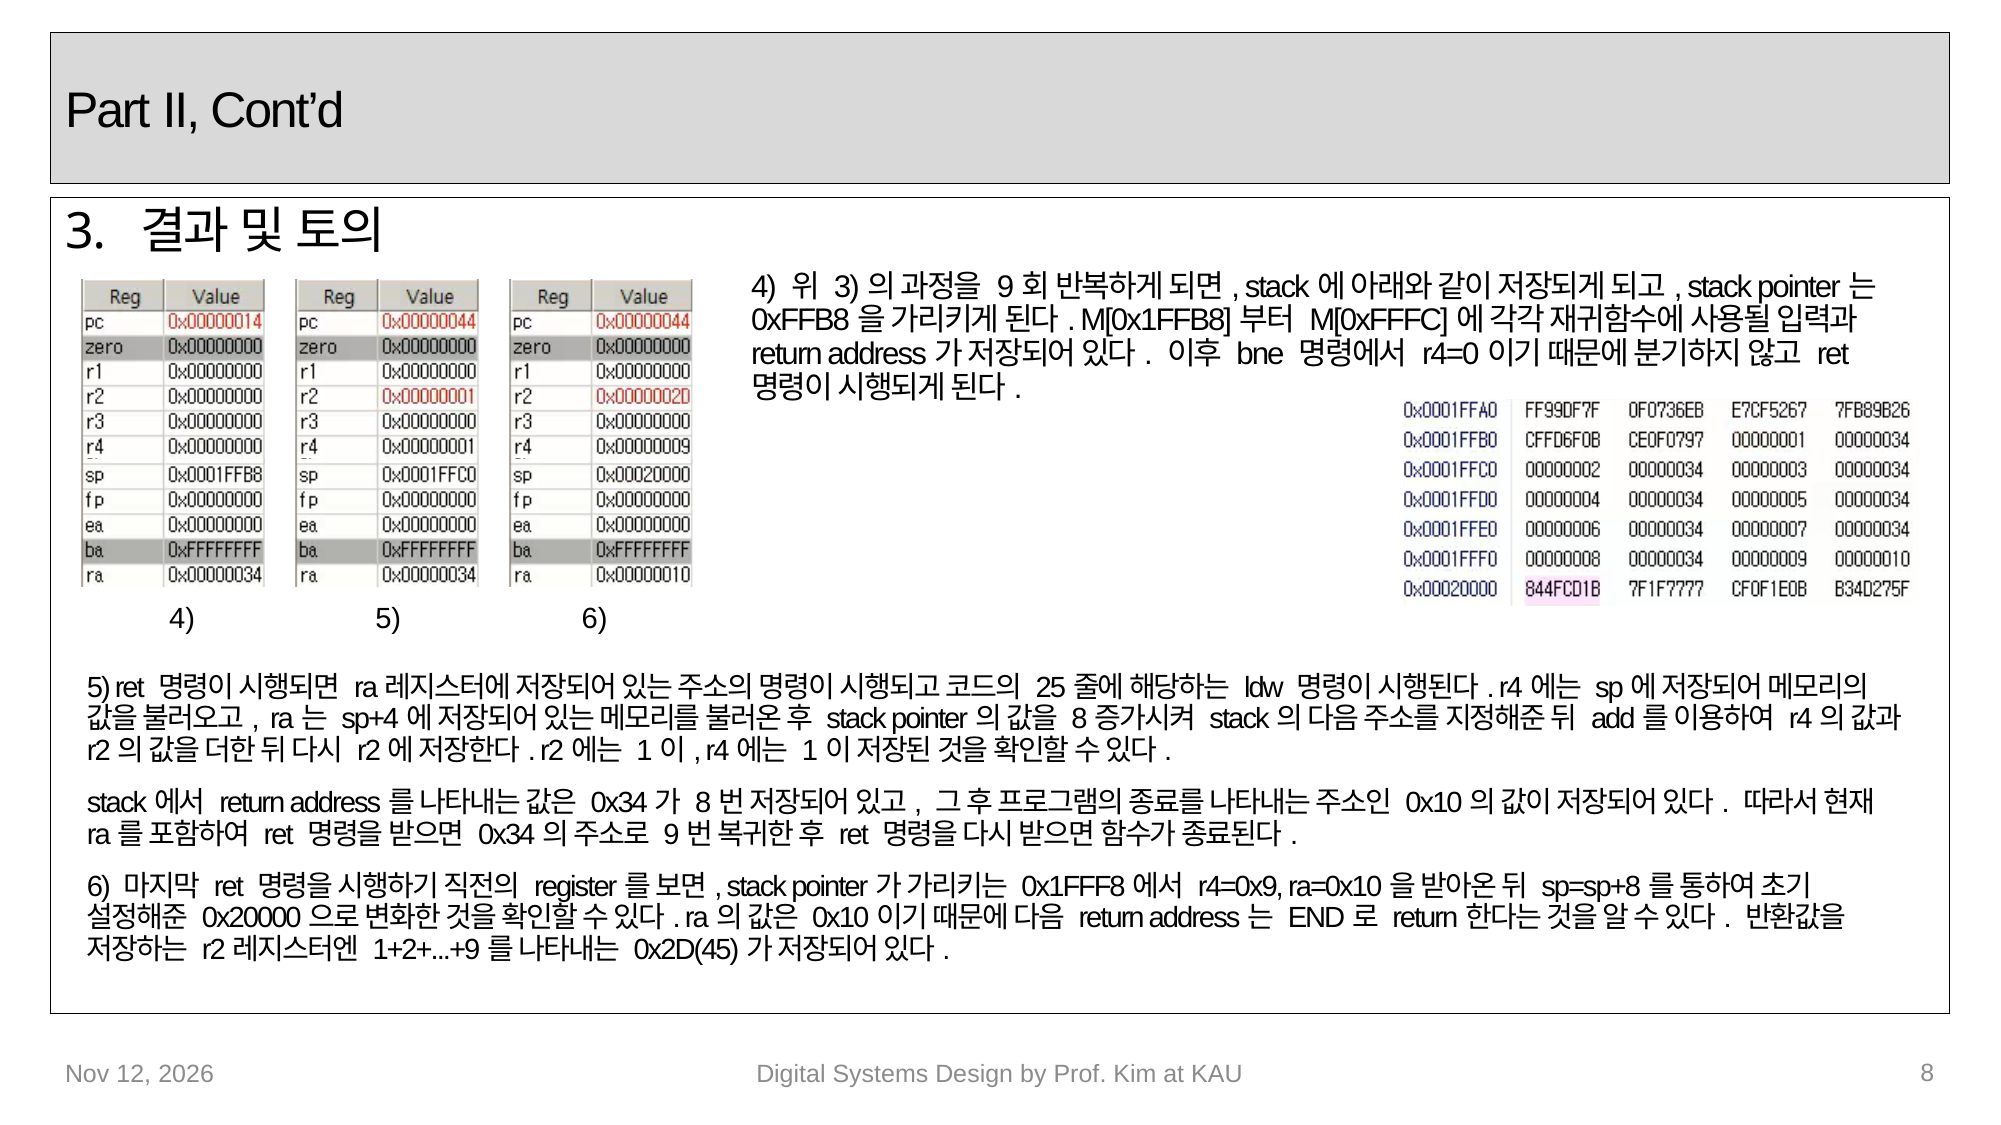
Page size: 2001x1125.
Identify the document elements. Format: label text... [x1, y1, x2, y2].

picture [508, 279, 693, 587]
table_header 5) [285, 594, 492, 644]
slide_number 8 [1493, 1041, 1950, 1102]
picture [1403, 399, 1919, 607]
table_header 4) [79, 594, 285, 644]
table_header 6) [492, 594, 698, 644]
picture [80, 279, 265, 587]
text_box 5) ret 명령이 시행되면 ra레지스터에 저장되어 있는 주소의 명령이 시행되고 코드의 25줄에 해당하는 ldw 명령이 시행된다. r4에는 sp에 저장되어 메모리의 값을 불러오고, ra는 sp+4에 저장되어 있는 메모리를 불러온 후 stack pointer의 값을 8증가시켜 stack의 다음 주소를 지정해준 뒤 add를 이용하여 r4의 값과 r2의 값을 더한 뒤 다시 r2에 저장한다. r2에는 1이, r4에는 1이 저장된 것을 확인할 수 있다. stack에서 return address를 나타내는 값은 0x34가 8번 저장되어 있고, 그 후 프로그램의 종료를 나타내는 주소인 0x10의 값이 저장되어 있다. 따라서 현재 ra를 포함하여 ret 명령을 받으면 0x34의 주소로 9번 복귀한 후 ret 명령을 다시 받으면 함수가 종료된다. 6) 마지막 ret 명령을 시행하기 직전의 register를 보면, stack pointer가 가리키는 0x1FFF8에서 r4=0x9, ra=0x10을 받아온 뒤 sp=sp+8를 통하여 초기 설정해준 0x20000으로 변화한 것을 확인할 수 있다. ra의 값은 0x10이기 때문에 다음 return address는 END로 return한다는 것을 알 수 있다. 반환값을 저장하는 r2레지스터엔 1+2+...+9를 나타내는 0x2D(45)가 저장되어 있다. [71, 664, 1919, 1005]
title Part II, Cont’d [50, 32, 1950, 184]
slide_number 30-Sep-22 [50, 1042, 500, 1103]
text_box 4) 위 3)의 과정을 9회 반복하게 되면, stack에 아래와 같이 저장되게 되고, stack pointer는 0xFFB8을 가리키게 된다. M[0x1FFB8]부터 M[0xFFFC]에 각각 재귀함수에 사용될 입력과 return address가 저장되어 있다. 이후 bne 명령에서 r4=0이기 때문에 분기하지 않고 ret 명령이 시행되게 된다. [735, 262, 1940, 388]
picture [294, 279, 479, 587]
list 결과 및 토의 [50, 197, 1950, 1014]
footer Digital Systems Design by Prof. Kim at KAU [662, 1042, 1338, 1103]
